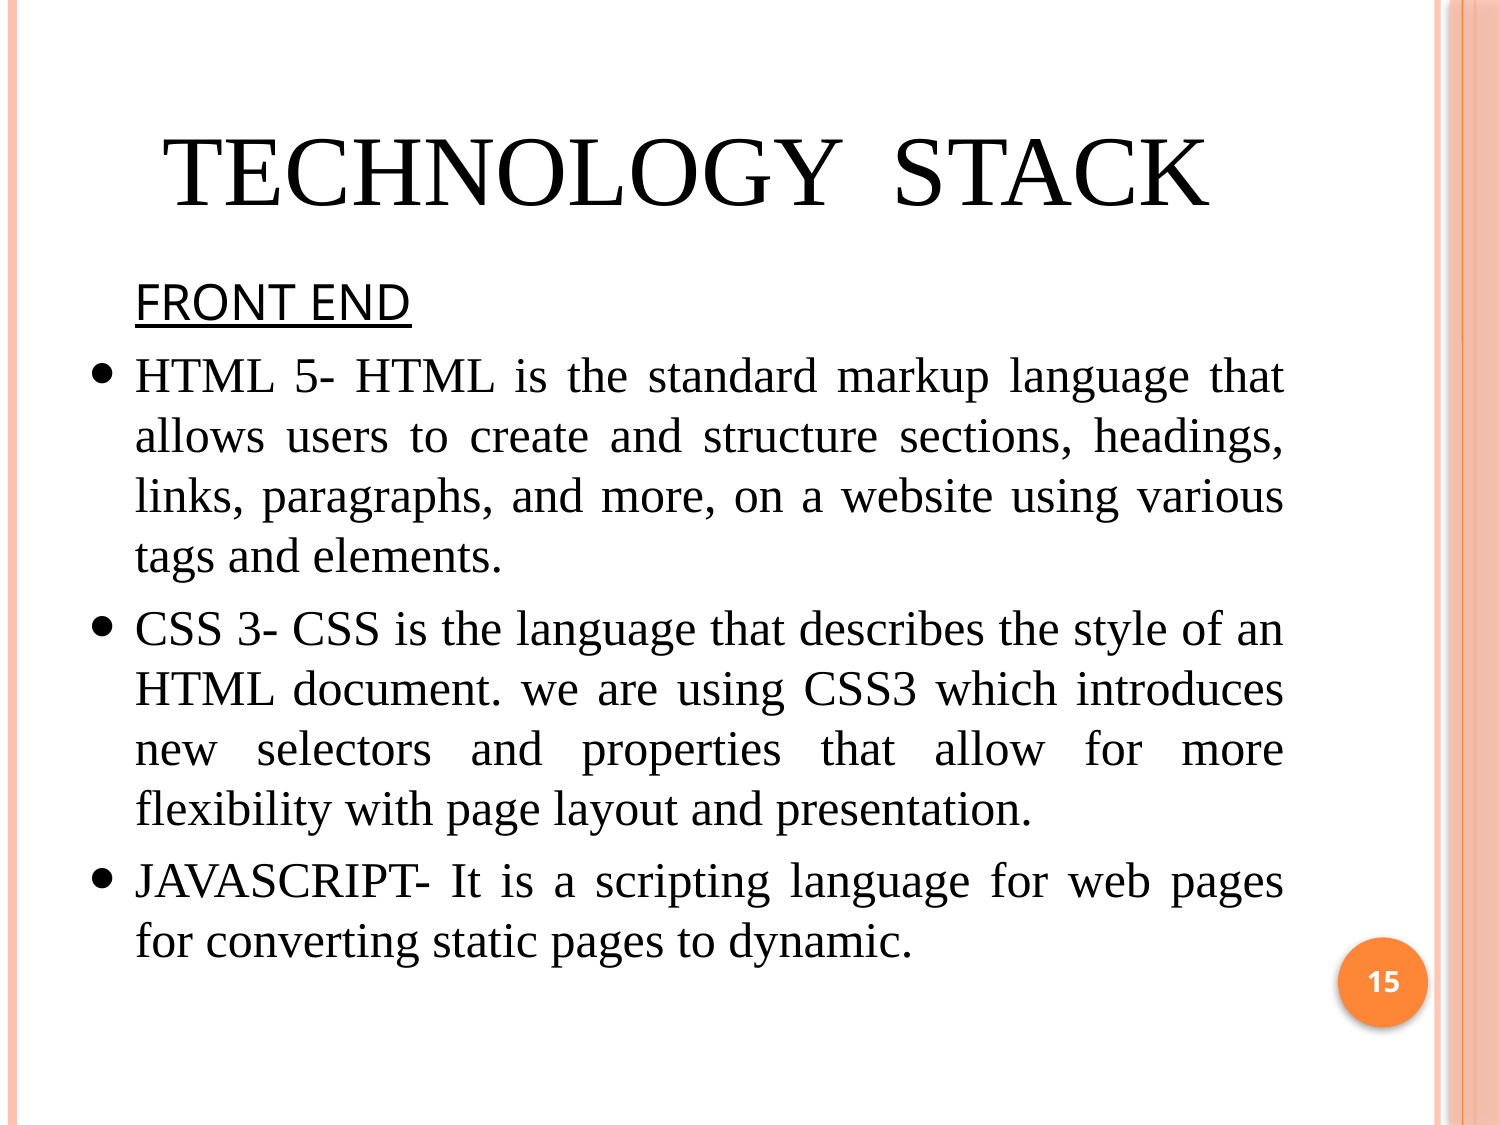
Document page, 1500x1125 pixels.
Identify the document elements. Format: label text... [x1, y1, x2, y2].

list FRONT END HTML 5- HTML is the standard markup language that allows users to create and structure sections, headings, links, paragraphs, and more, on a website using various tags and elements. CSS 3- CSS is the language that describes the style of an HTML document. we are using CSS3 which introduces new selectors and properties that allow for more flexibility with page layout and presentation. JAVASCRIPT- It is a scripting language for web pages for converting static pages to dynamic. [75, 262, 1300, 1062]
title TECHNOLOGY STACK [75, 45, 1300, 233]
slide_number 15 [1333, 940, 1434, 1027]
